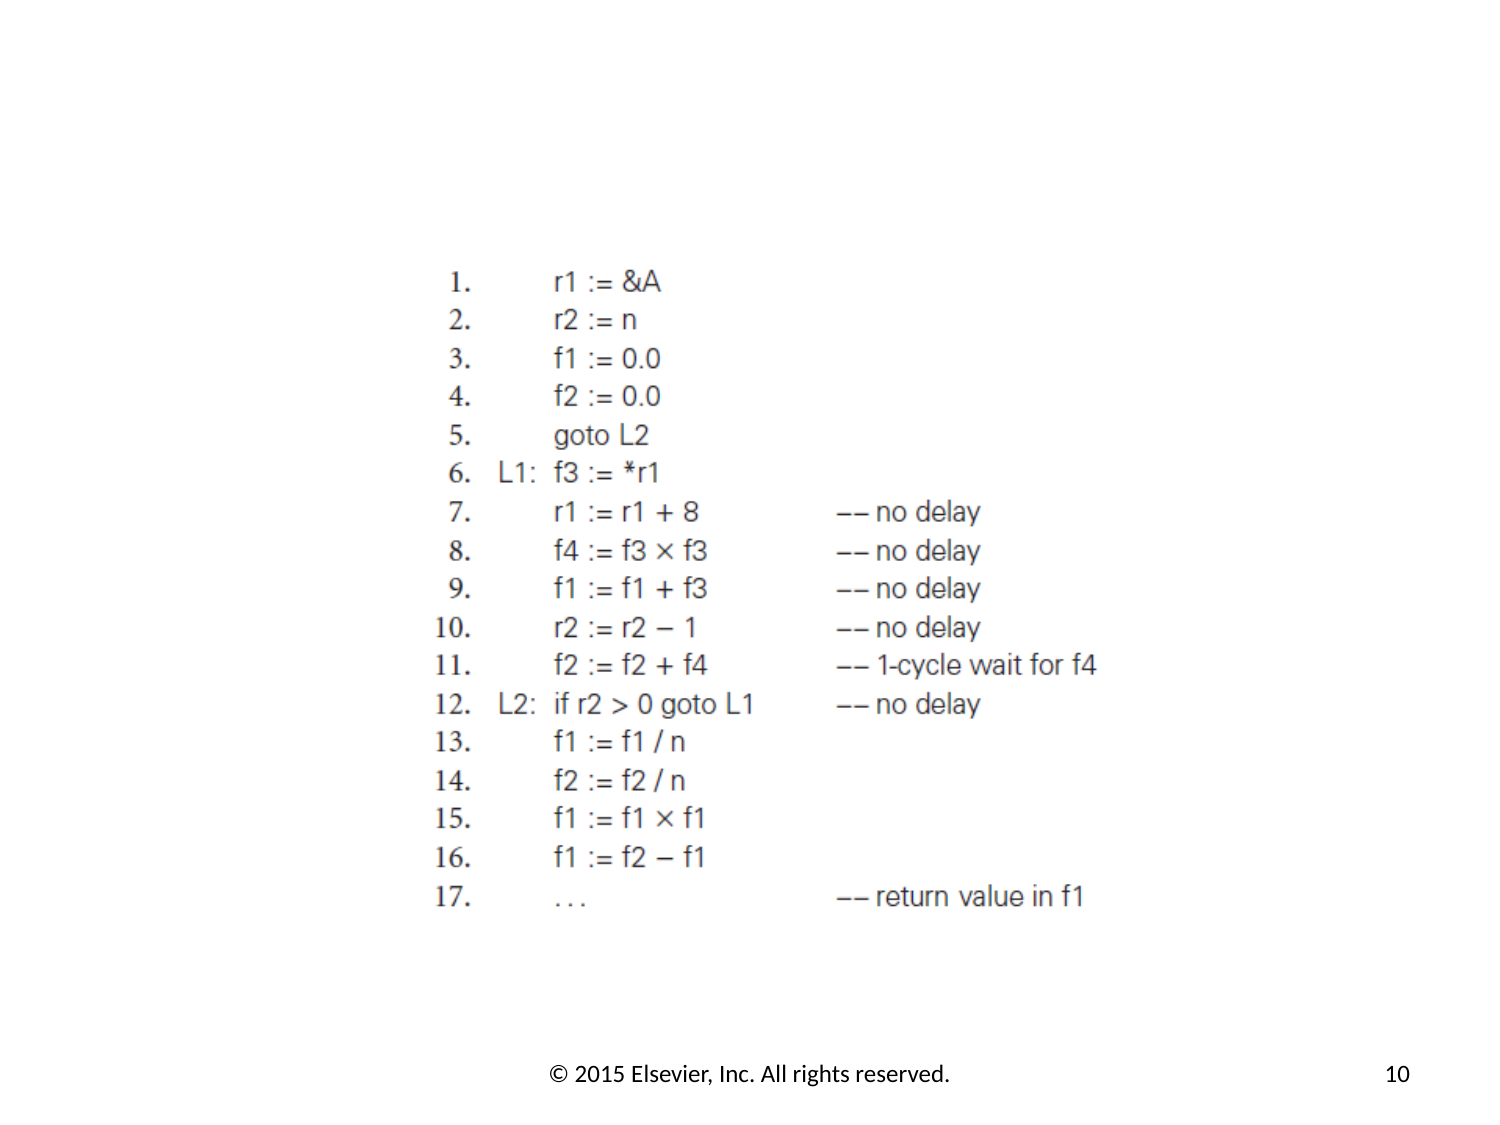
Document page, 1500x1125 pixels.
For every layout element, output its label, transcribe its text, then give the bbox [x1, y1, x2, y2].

footer © 2015 Elsevier, Inc. All rights reserved. [512, 1042, 988, 1103]
slide_number 10 [1074, 1042, 1425, 1103]
picture [275, 180, 1225, 944]
